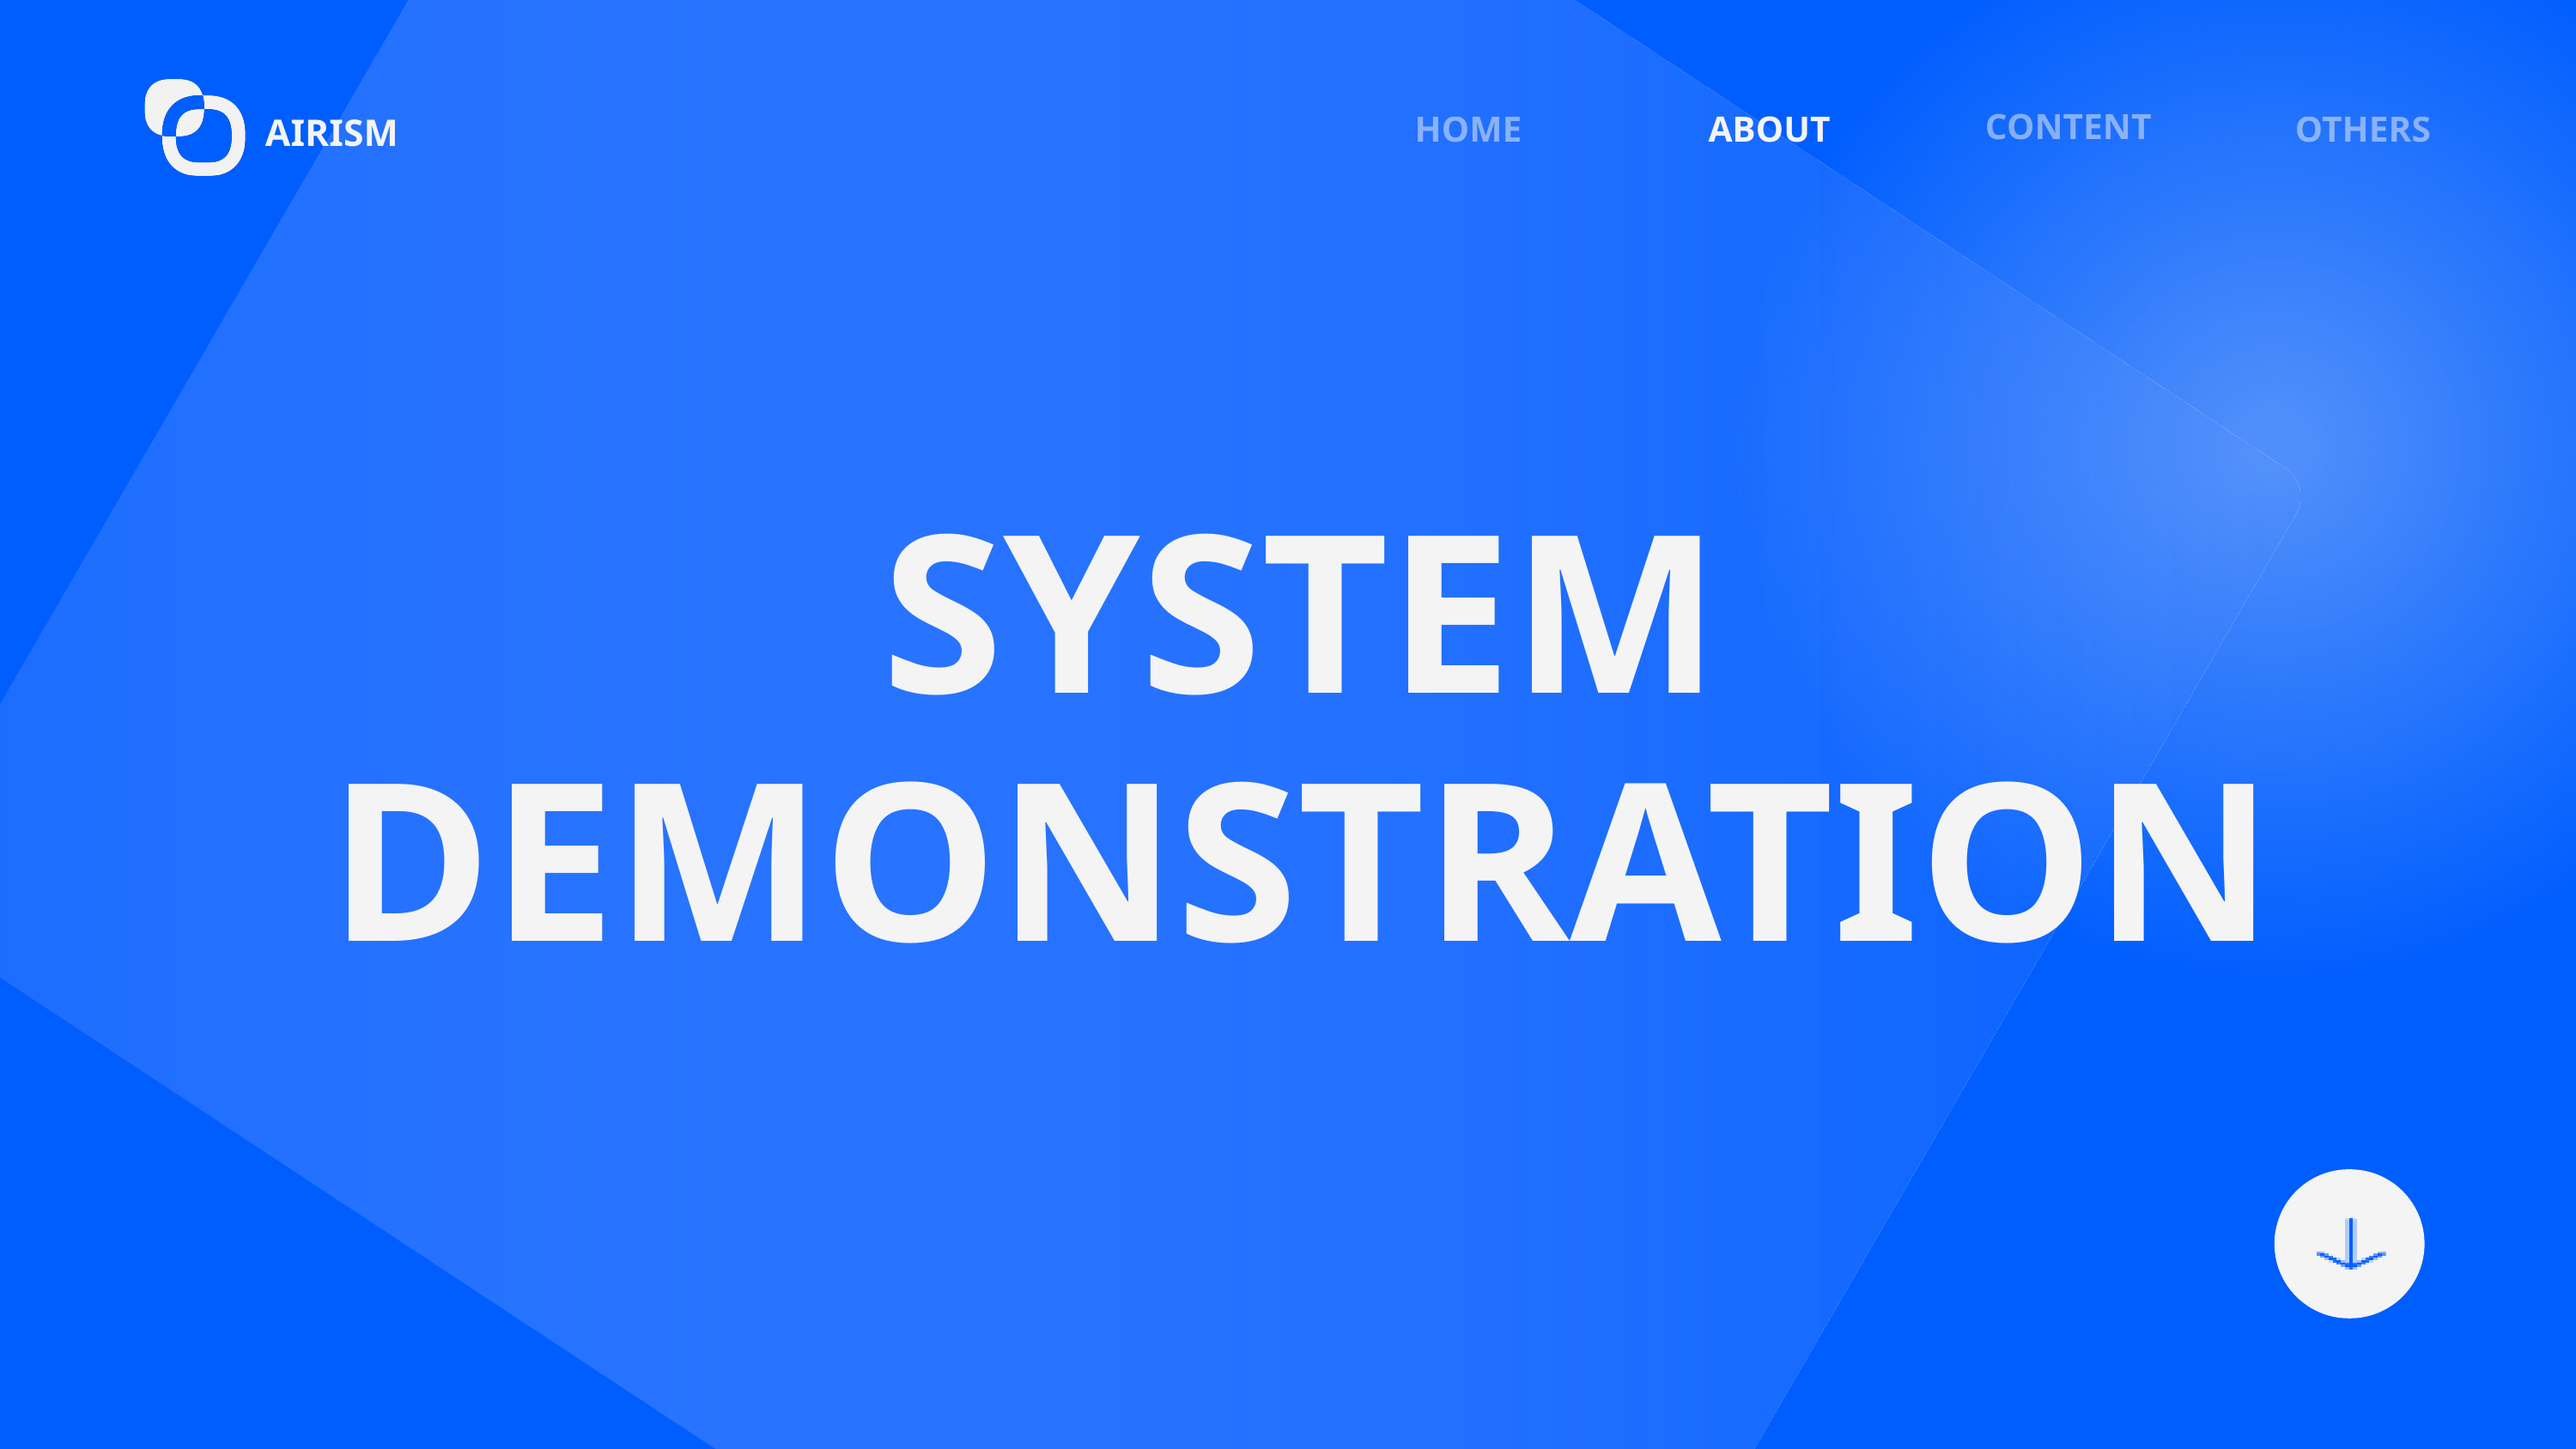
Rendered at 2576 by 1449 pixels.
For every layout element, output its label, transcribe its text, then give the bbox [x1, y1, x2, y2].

text_box [144, 79, 195, 176]
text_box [201, 0, 1996, 1449]
text_box OTHERS [2117, 100, 2432, 149]
text_box [2000, 0, 2576, 1046]
text_box CONTENT [2000, 97, 2181, 147]
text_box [2274, 1168, 2425, 1319]
text_box SYSTEM DEMONSTRATION [2000, 488, 2408, 986]
